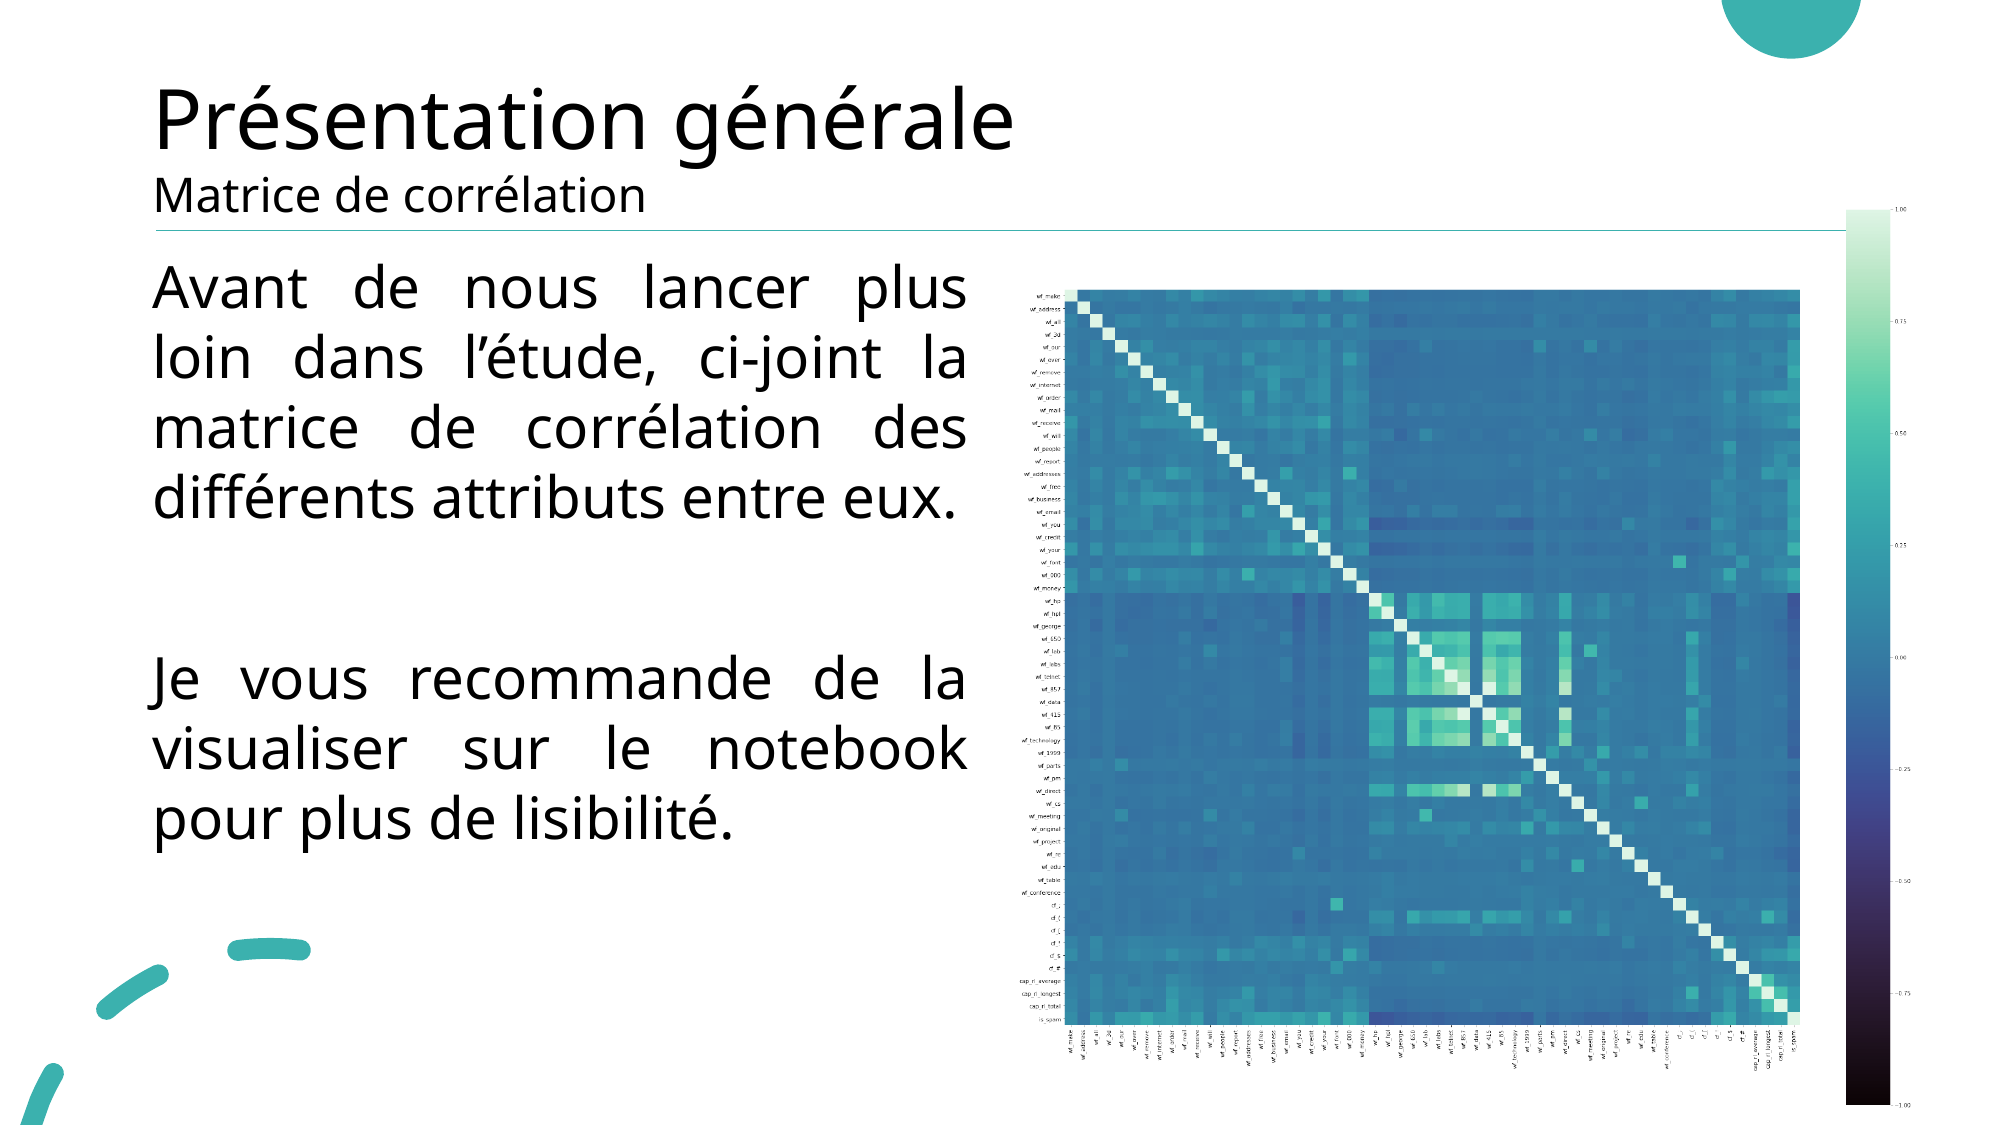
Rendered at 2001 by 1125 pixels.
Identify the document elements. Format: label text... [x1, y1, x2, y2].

text_box Matrice de corrélation [137, 164, 1511, 231]
picture [1015, 203, 1915, 1112]
title Présentation générale [137, 13, 1863, 203]
list Avant de nous lancer plus loin dans l’étude, ci-joint la matrice de corrélation des différents attributs entre eux. Je vous recommande de la visualiser sur le notebook pour plus de lisibilité. [137, 242, 984, 933]
